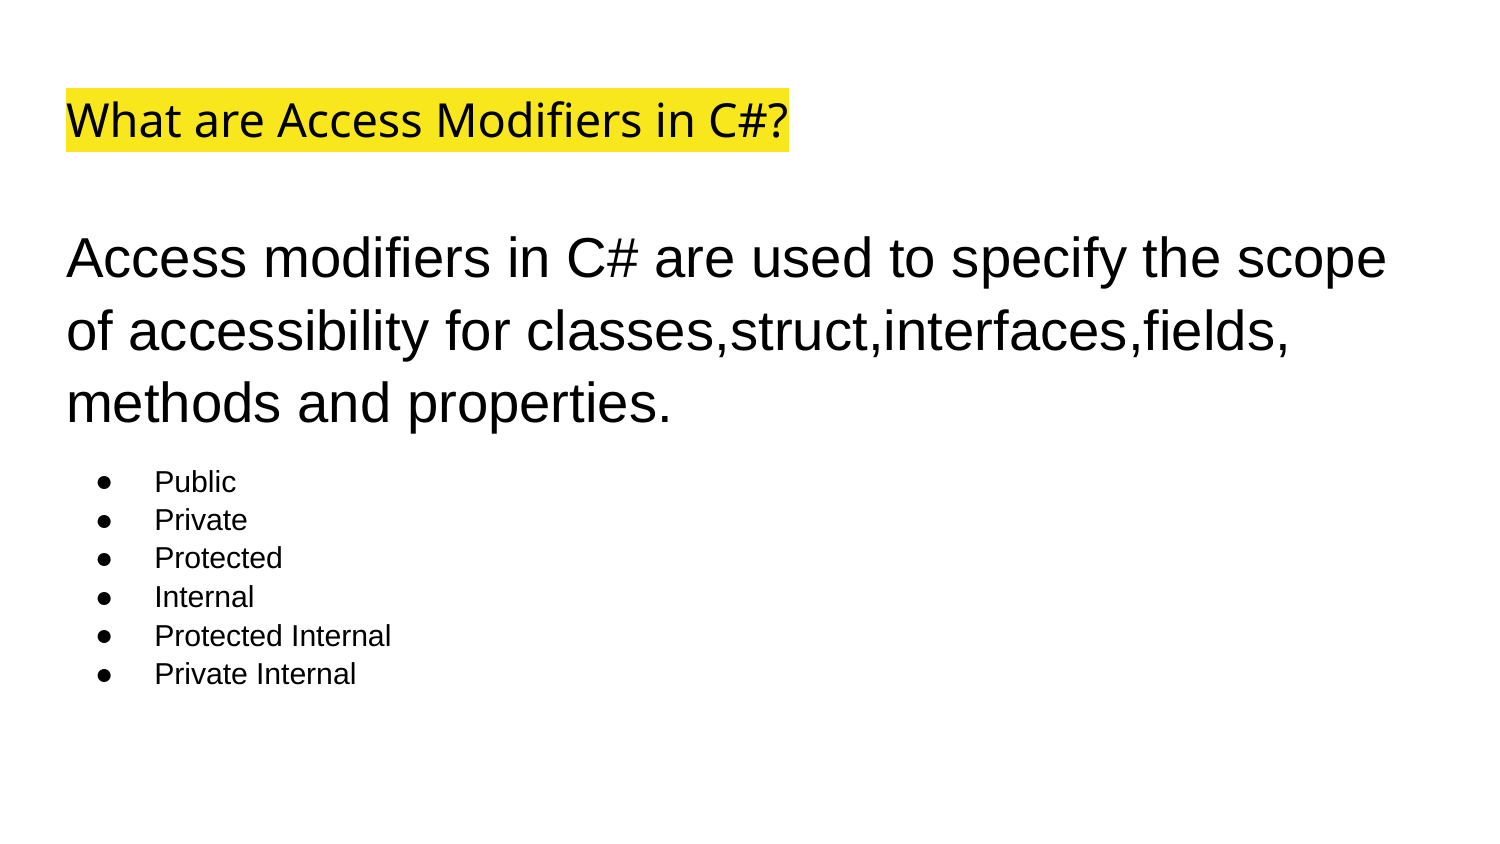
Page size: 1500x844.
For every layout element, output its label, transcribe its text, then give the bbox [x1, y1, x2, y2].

list Access modifiers in C# are used to specify the scope of accessibility for classes,struct,interfaces,fields, methods and properties. Public Private Protected Internal Protected Internal Private Internal [51, 202, 1449, 750]
title What are Access Modifiers in C#? [51, 72, 1449, 167]
